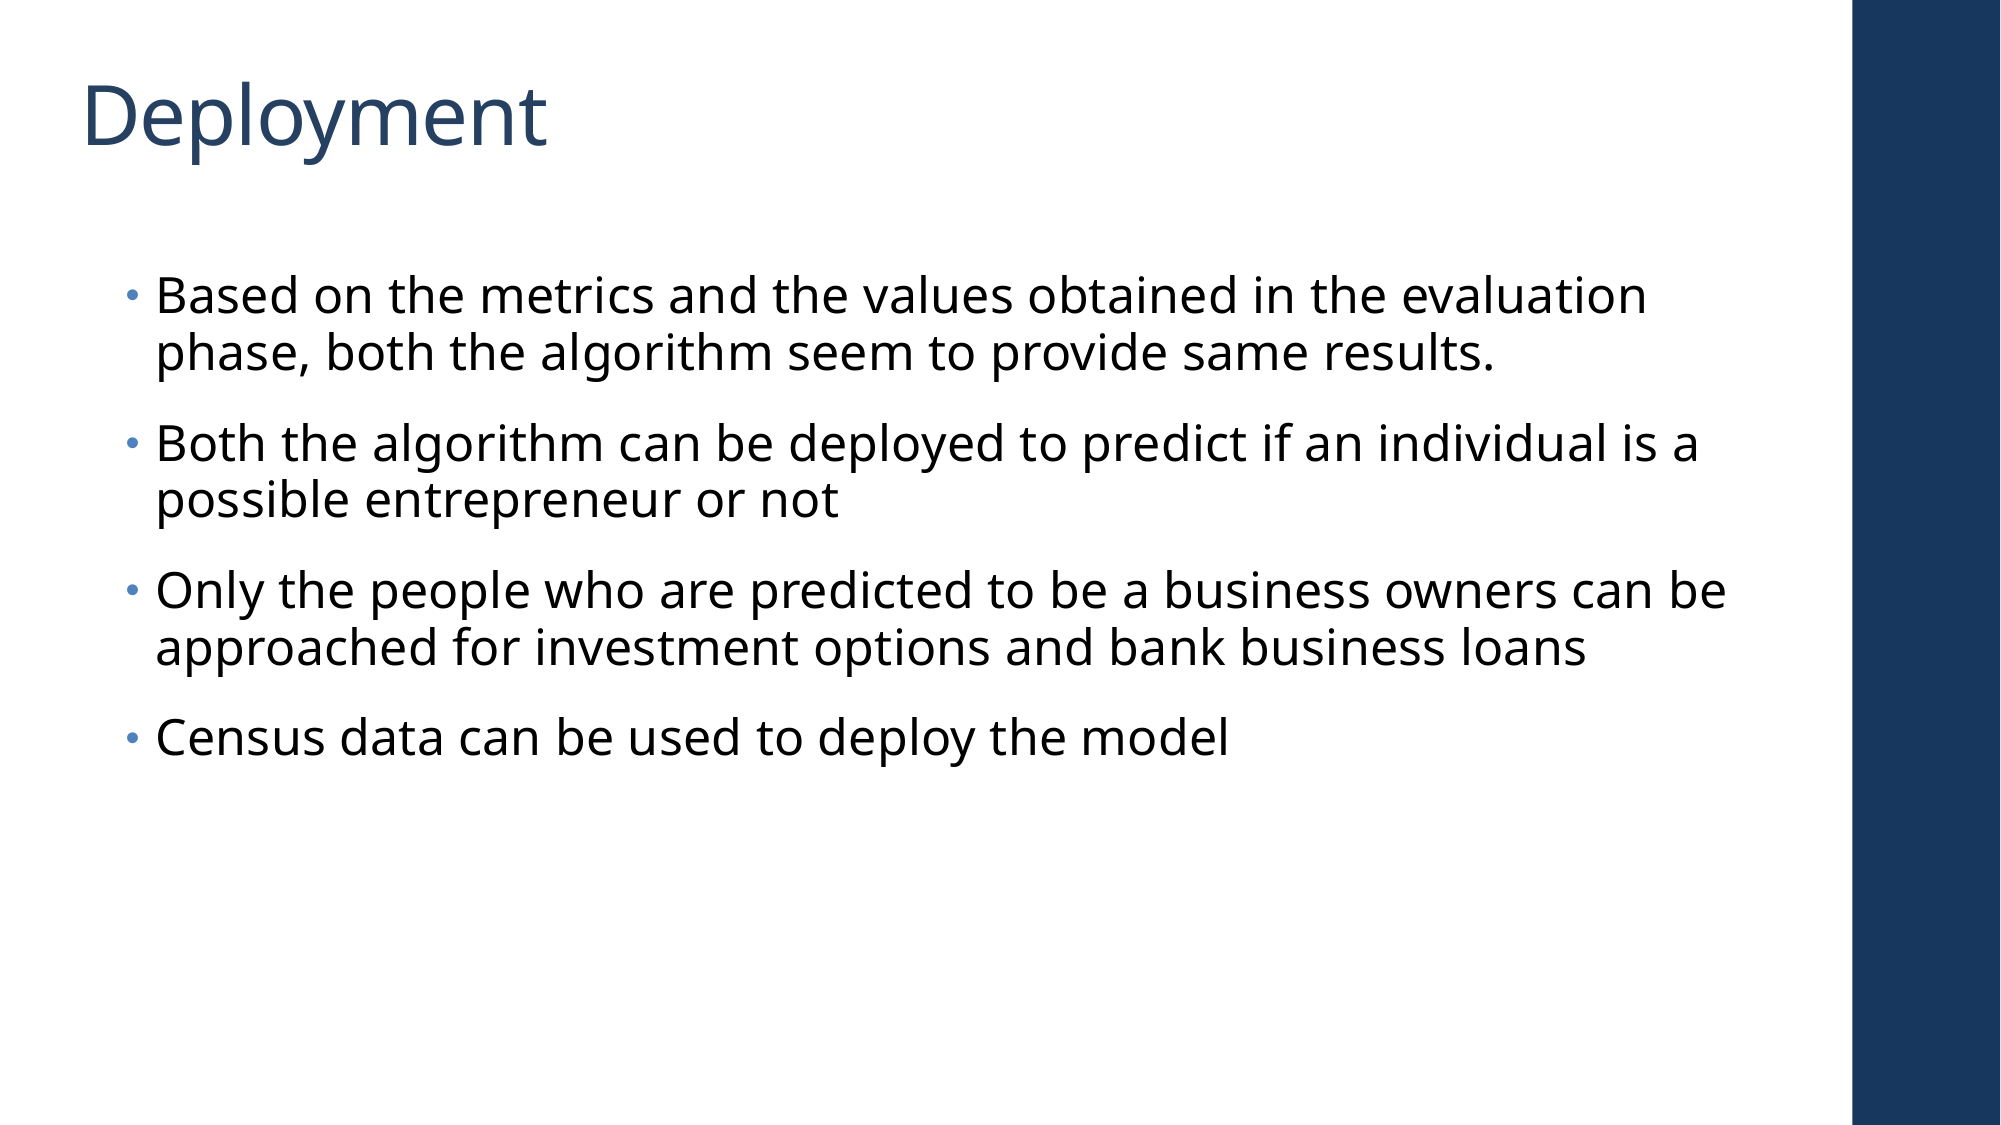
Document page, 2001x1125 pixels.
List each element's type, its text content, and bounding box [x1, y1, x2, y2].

title Deployment [64, 21, 1655, 171]
list Based on the metrics and the values obtained in the evaluation phase, both the algorithm seem to provide same results. Both the algorithm can be deployed to predict if an individual is a possible entrepreneur or not Only the people who are predicted to be a business owners can be approached for investment options and bank business loans Census data can be used to deploy the model [110, 260, 1763, 1014]
